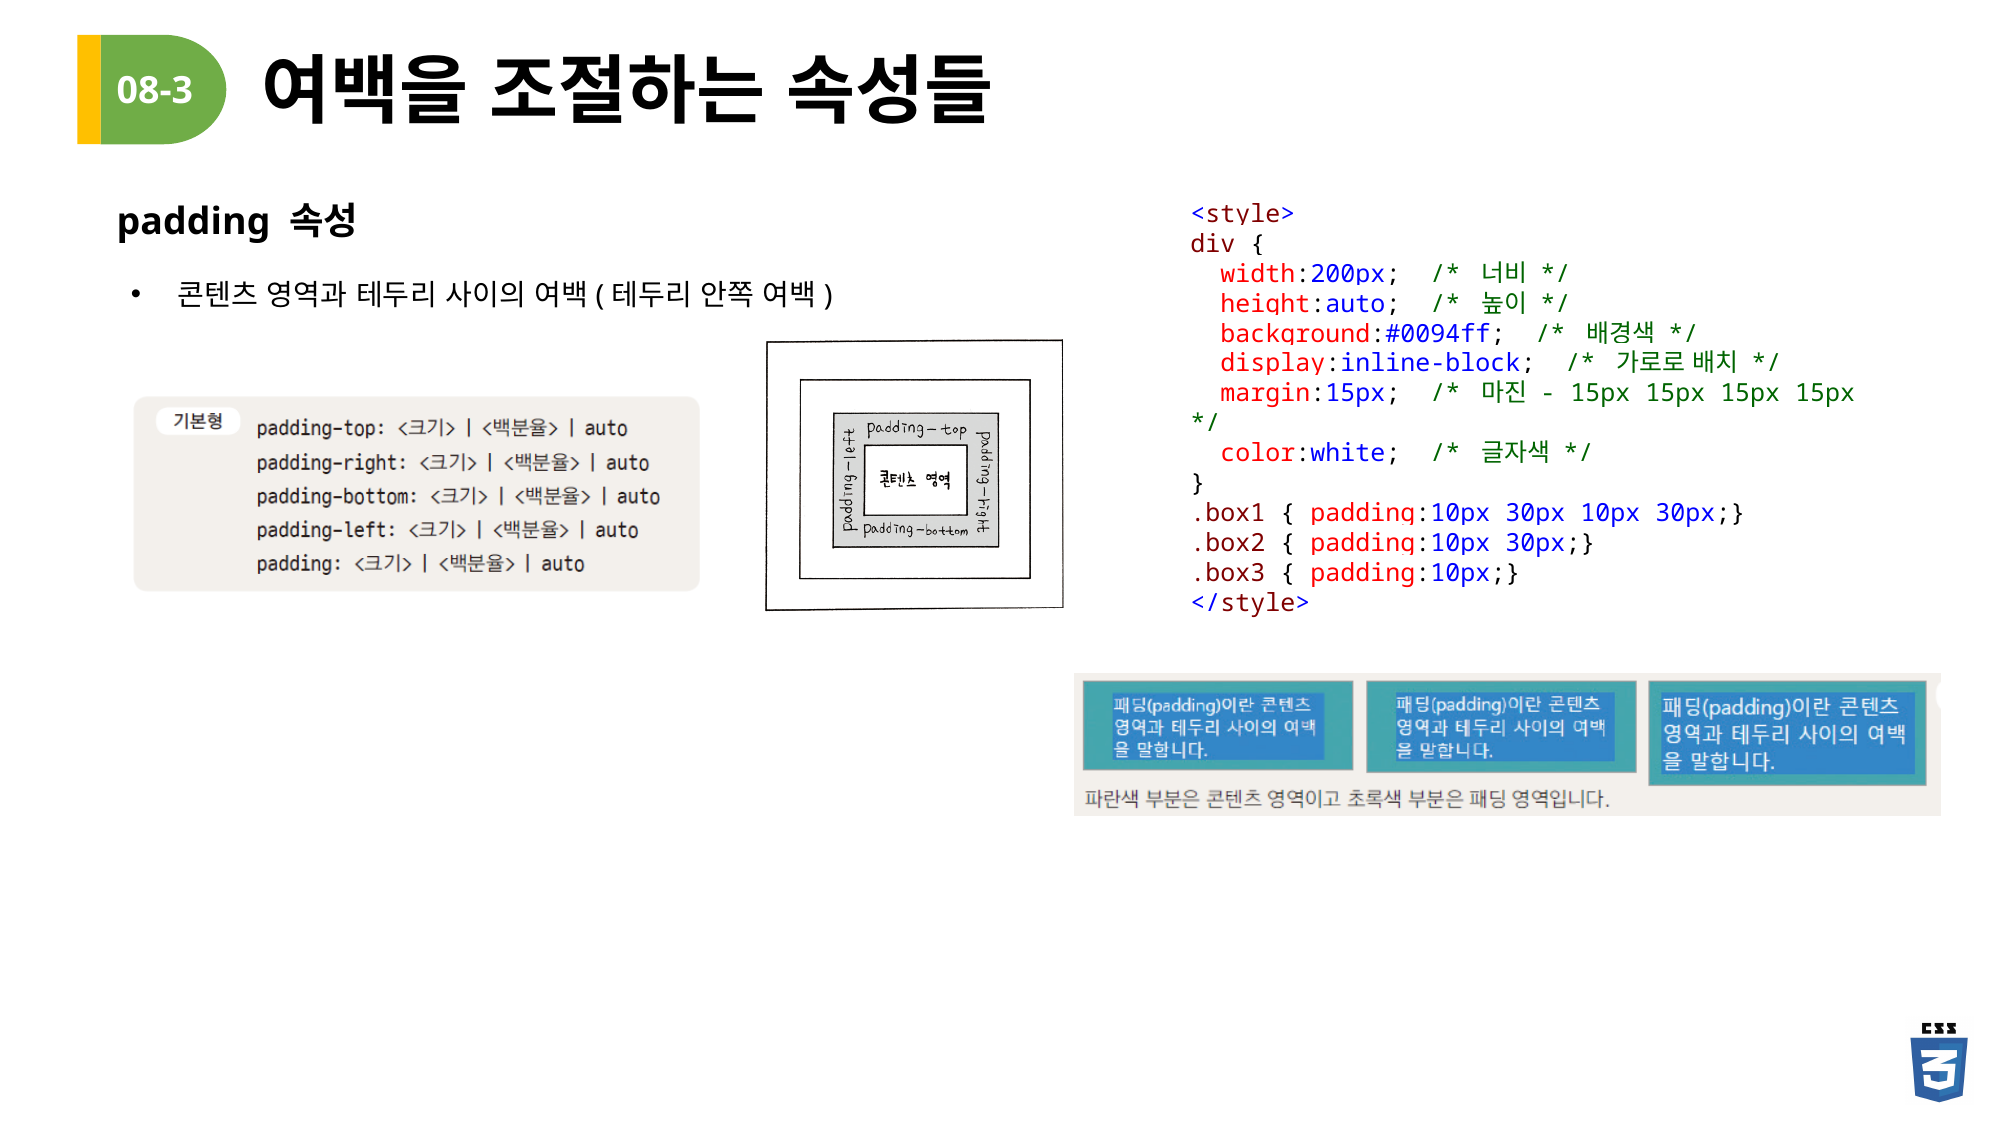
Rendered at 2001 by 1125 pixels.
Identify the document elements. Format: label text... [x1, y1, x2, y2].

title 여백을 조절하는 속성들 [246, 38, 1739, 149]
text_box padding 속성 [101, 189, 748, 250]
text_box 콘텐츠 영역과 테두리 사이의 여백(테두리 안쪽 여백) [115, 251, 946, 319]
picture [1894, 1016, 1981, 1105]
text_box 08-3 [101, 59, 218, 119]
picture [129, 390, 705, 596]
picture [762, 338, 1073, 617]
picture [1074, 673, 1941, 816]
text_box <style> div { width:200px; /* 너비 */ height:auto; /* 높이 */ background:#0094ff; /* 배경색 */ display:inline-block; /* 가로로 배치 */ margin:15px; /* 마진 - 15px 15px 15px 15px */ color:white; /* 글자색 */ } .box1 { padding:10px 30px 10px 30px;} .box2 { padding:10px 30px;} .box3 { padding:10px;} </style> [1175, 189, 1872, 624]
